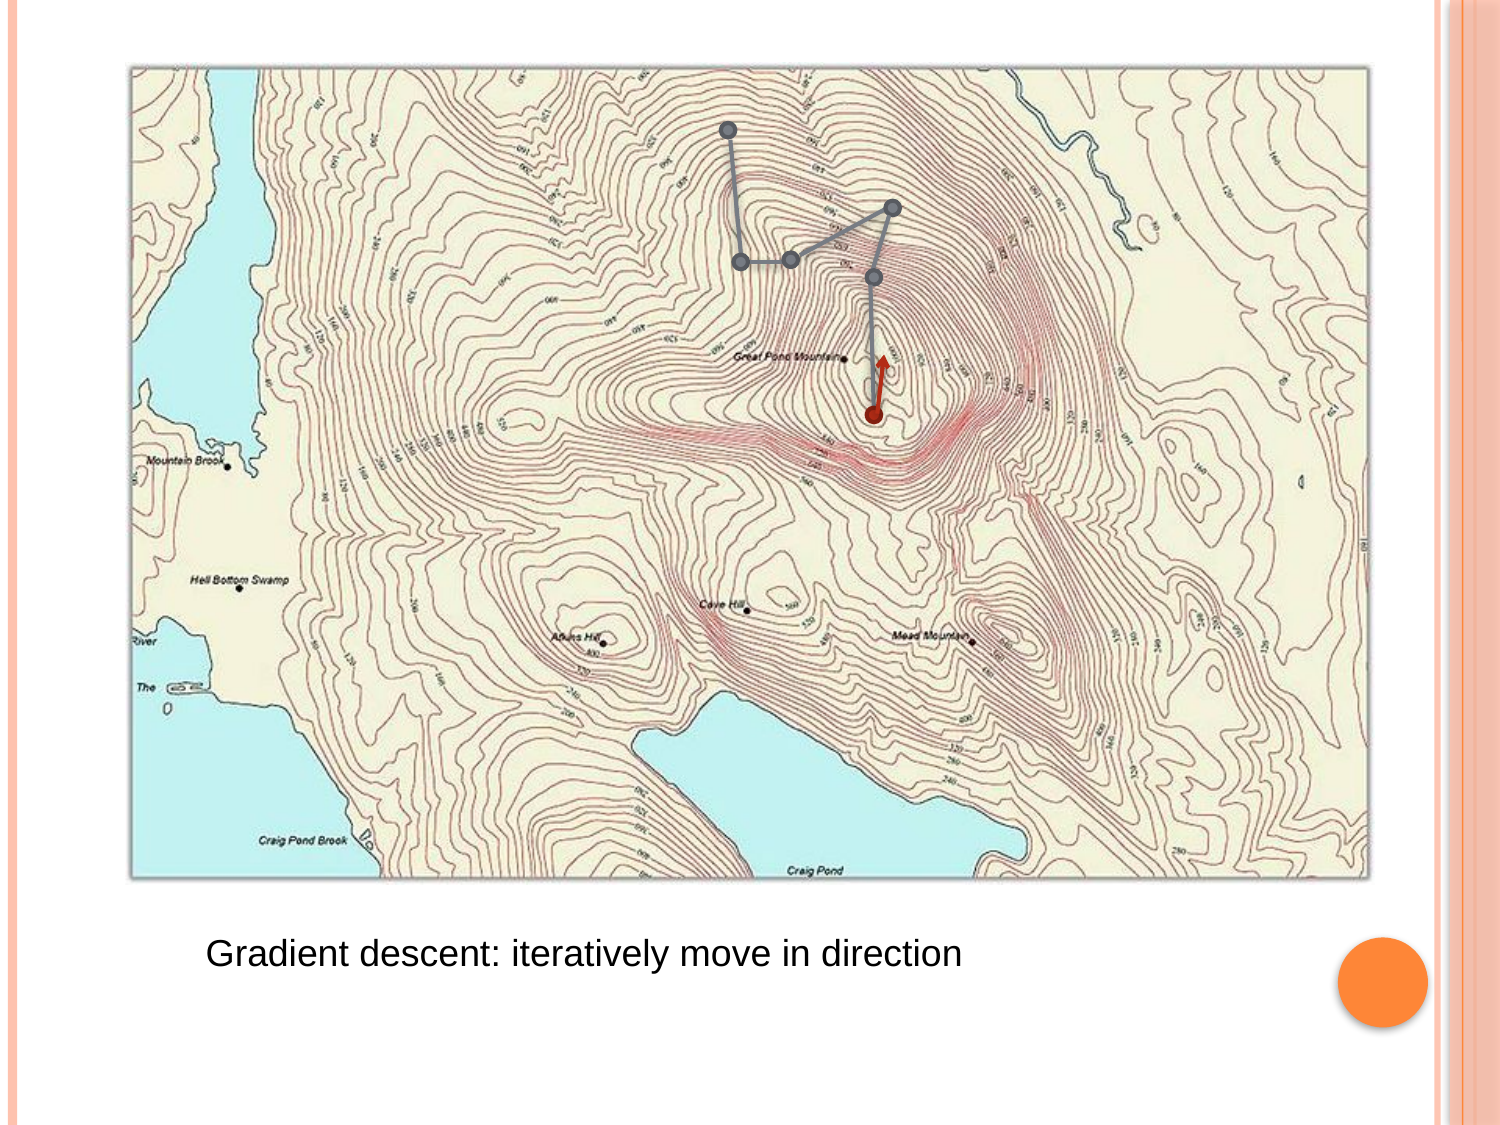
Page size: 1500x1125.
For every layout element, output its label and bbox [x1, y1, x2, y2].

text_box [876, 354, 885, 415]
text_box [729, 139, 742, 256]
text_box [799, 207, 888, 256]
text_box [869, 284, 875, 413]
text_box [869, 214, 890, 278]
picture [124, 61, 1376, 885]
